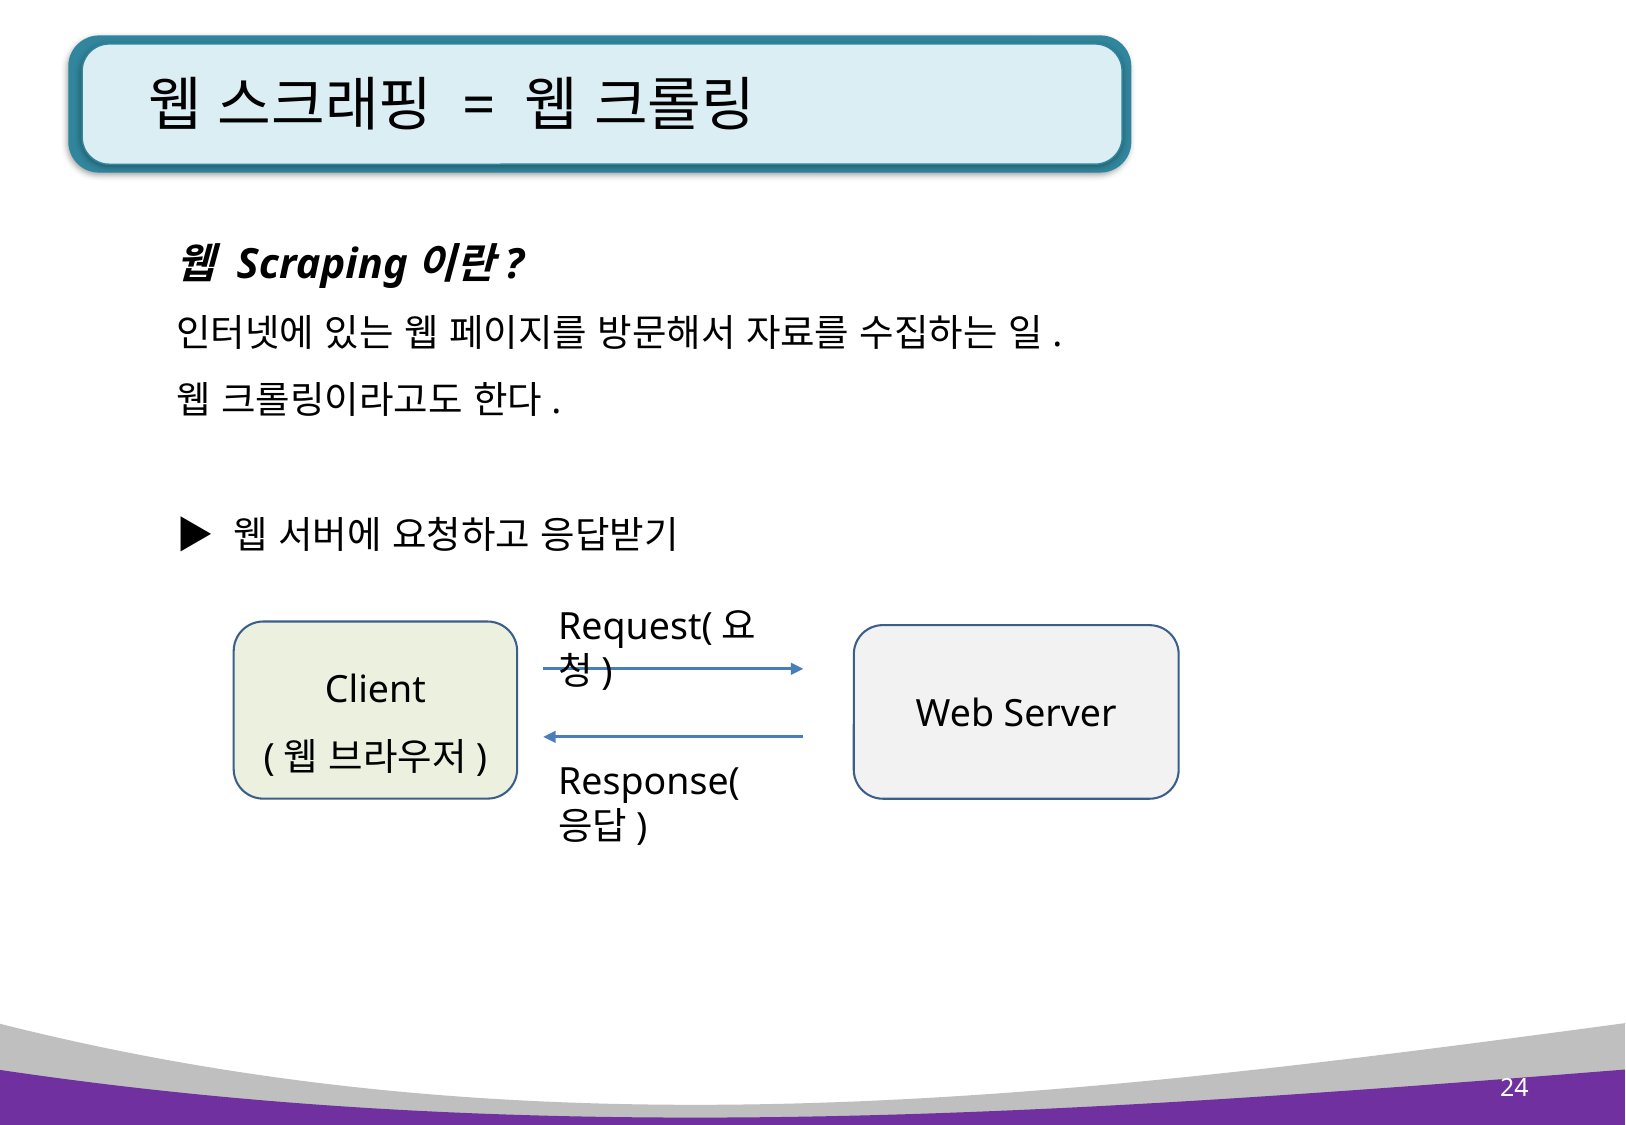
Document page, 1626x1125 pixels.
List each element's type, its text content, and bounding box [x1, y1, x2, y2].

slide_number 24 [1452, 1058, 1544, 1119]
text_box Response(응답) [543, 749, 825, 855]
title 웹 스크래핑 = 웹 크롤링 [103, 32, 1121, 173]
text_box Client (웹 브라우저) [231, 619, 520, 801]
text_box 웹 Scraping이란? 인터넷에 있는 웹 페이지를 방문해서 자료를 수집하는 일. 웹 크롤링이라고도 한다. ▶ 웹 서버에 요청하고 응답받기 [160, 202, 1442, 566]
text_box Web Server [851, 623, 1181, 801]
text_box Request(요청) [543, 594, 825, 700]
